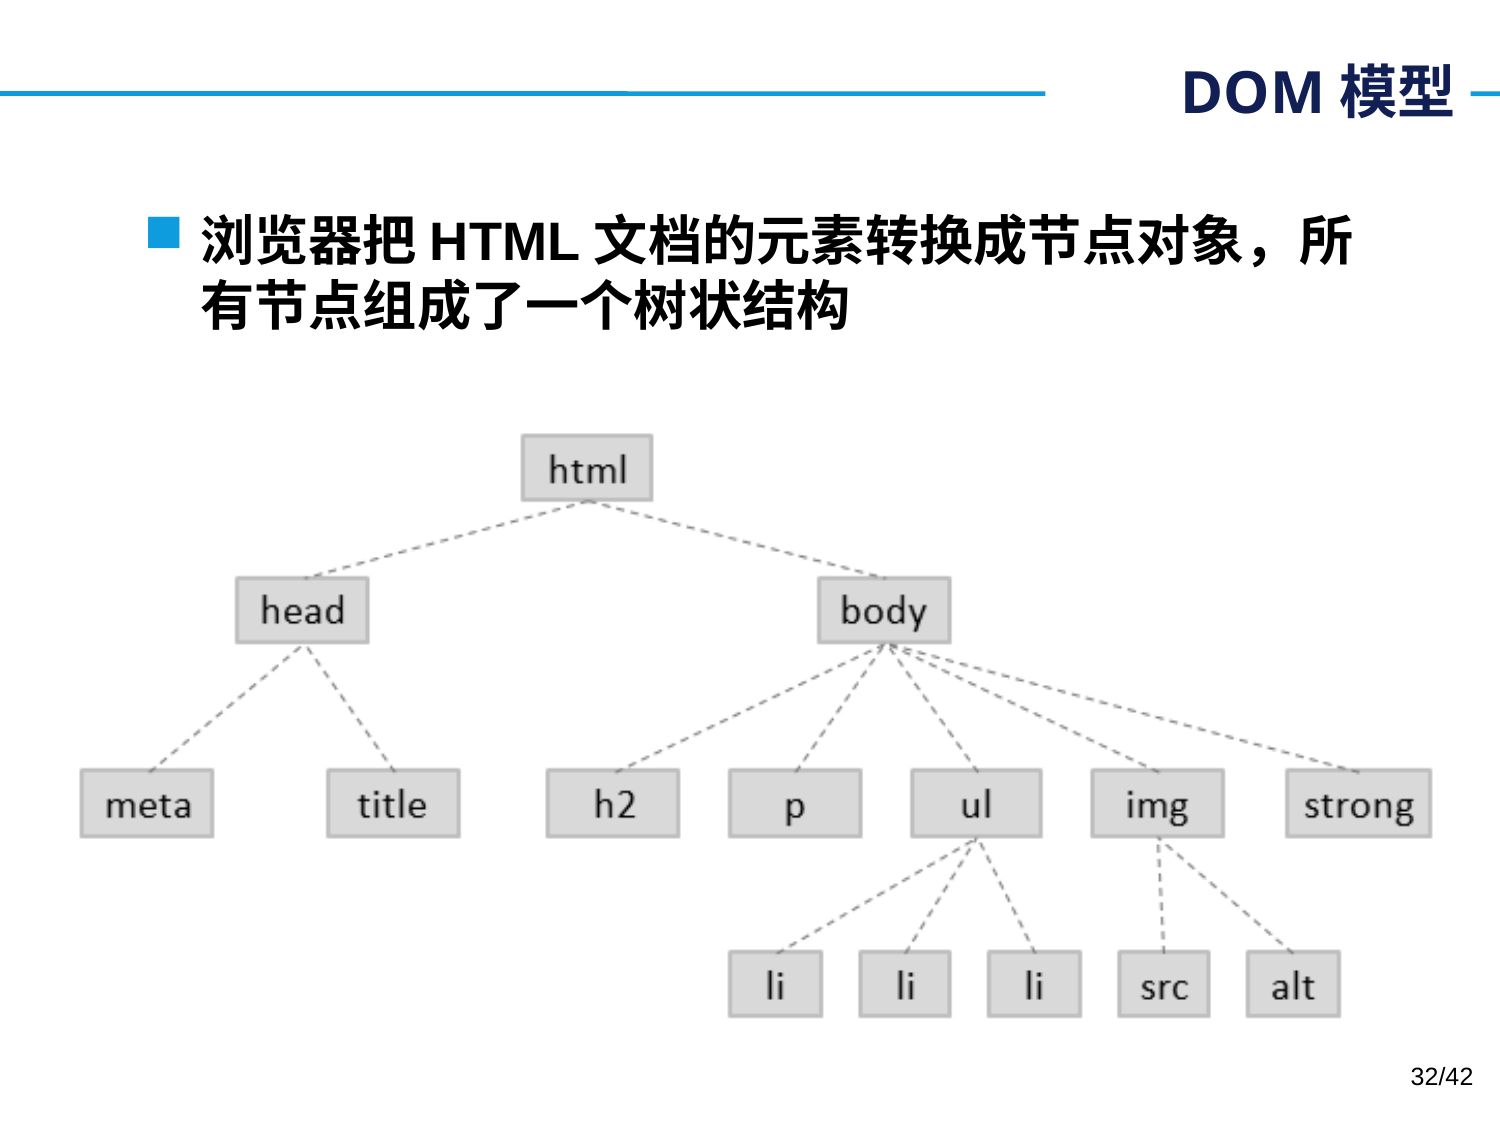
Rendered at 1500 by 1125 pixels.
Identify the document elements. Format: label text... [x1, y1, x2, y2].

picture [76, 428, 1441, 1036]
title DOM模型 [1045, 46, 1471, 133]
list 浏览器把HTML文档的元素转换成节点对象，所有节点组成了一个树状结构 [128, 199, 1383, 427]
slide_number 32/42 [1138, 1053, 1489, 1114]
